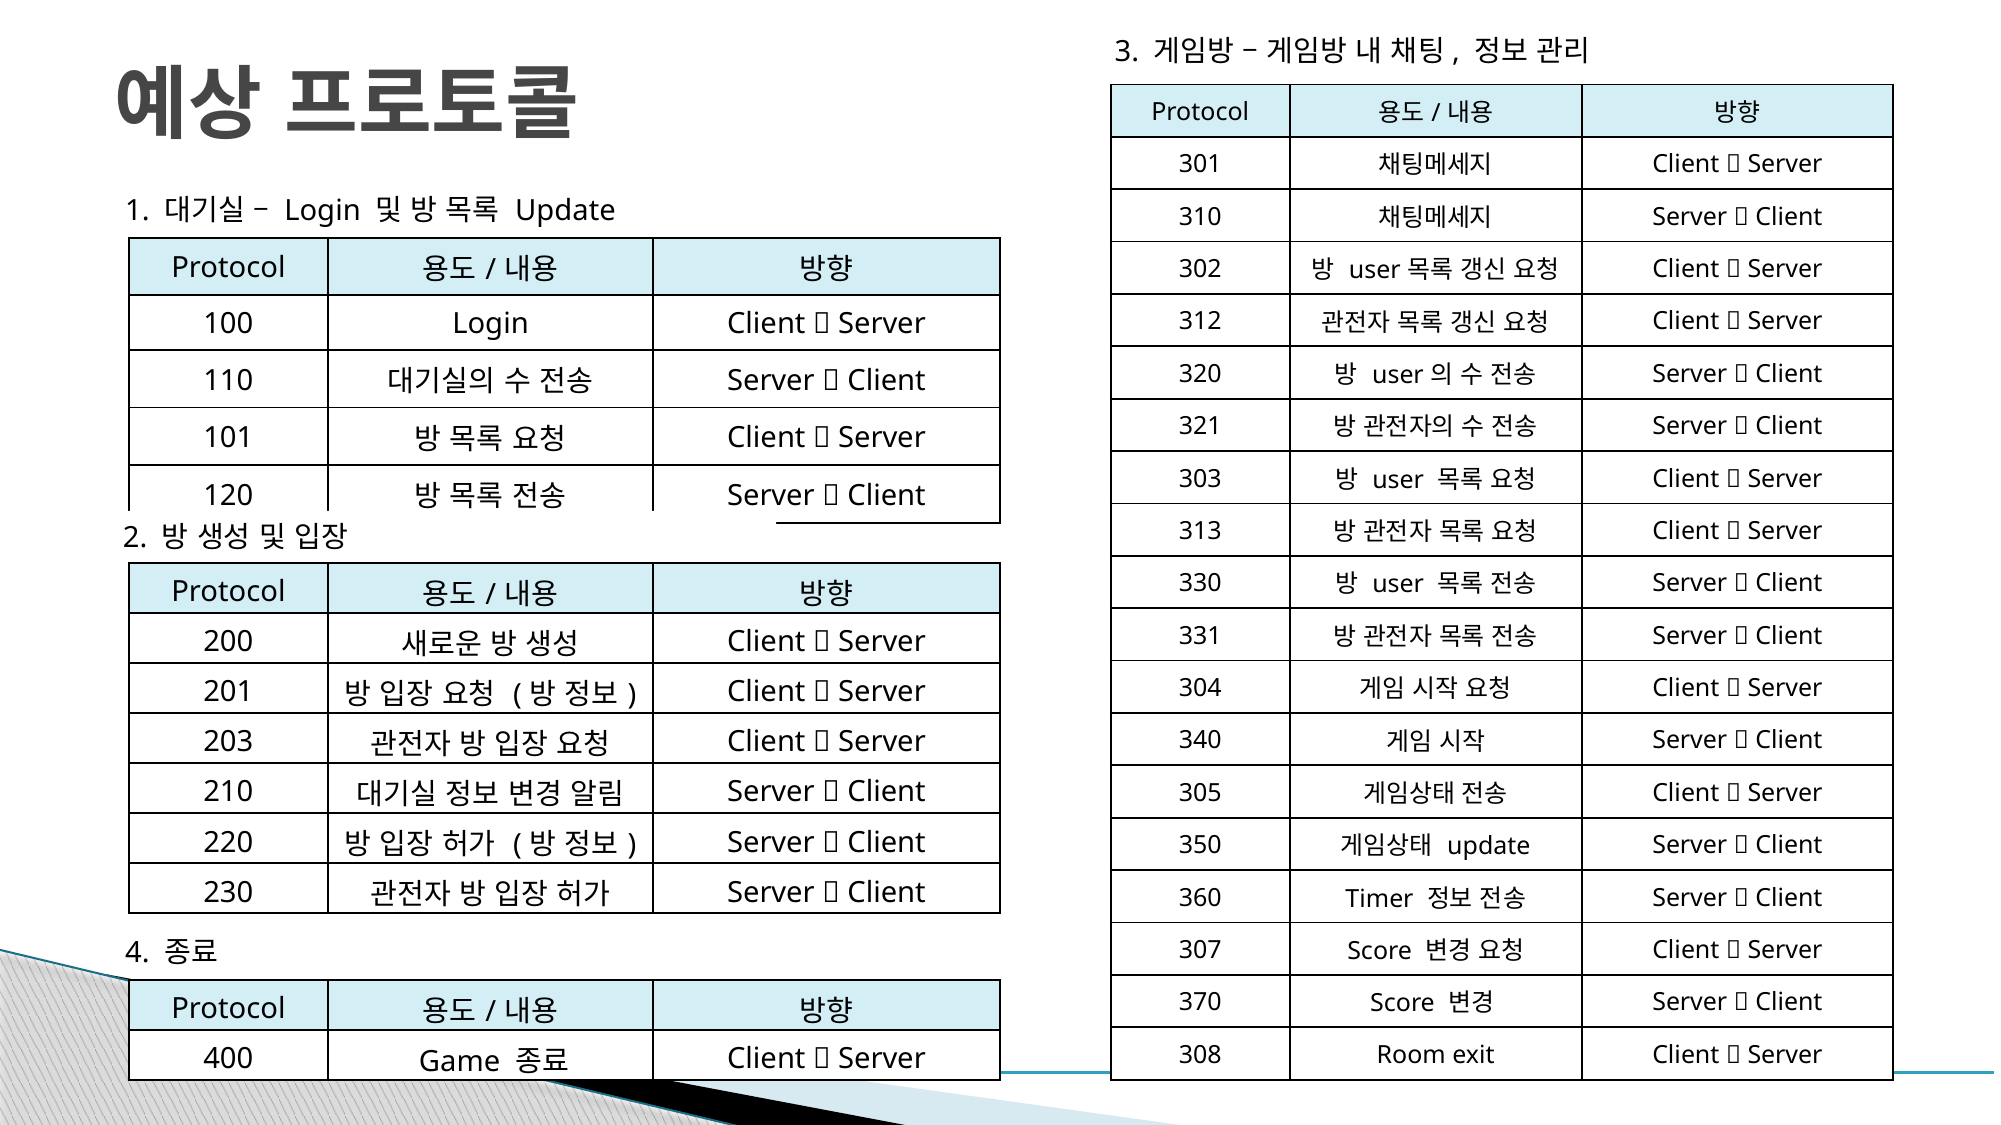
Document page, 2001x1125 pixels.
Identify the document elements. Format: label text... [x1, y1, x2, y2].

table_cell Game 종료 [329, 1031, 652, 1079]
table_cell 방 관전자의 수 전송 [1291, 400, 1581, 450]
table_cell 대기실의 수 전송 [329, 351, 652, 407]
table_cell Client  Server [654, 614, 999, 662]
table_cell Room exit [1291, 1028, 1581, 1079]
table_cell 방 관전자 목록 요청 [1291, 504, 1581, 555]
table_cell 100 [130, 296, 327, 349]
table_cell Server  Client [654, 814, 999, 862]
table_cell 312 [1112, 295, 1289, 345]
table_cell Client  Server [1583, 1028, 1892, 1079]
table_cell 방 user의 수 전송 [1291, 347, 1581, 398]
table_header 방향 [654, 239, 999, 294]
table_cell 게임상태 전송 [1291, 766, 1581, 817]
table_header 용도/내용 [1291, 85, 1581, 136]
table_cell 310 [1112, 190, 1289, 241]
table_cell Client  Server [1583, 242, 1892, 293]
table_cell 304 [1112, 661, 1289, 712]
table_header Protocol [130, 564, 327, 612]
table_cell 110 [130, 351, 327, 407]
table_cell 관전자 목록 갱신 요청 [1291, 295, 1581, 345]
table_cell Client  Server [1583, 661, 1892, 712]
table_cell Client  Server [1583, 766, 1892, 817]
text_box 2. 방 생성 및 입장 [108, 510, 777, 561]
table_cell 305 [1112, 766, 1289, 817]
table_cell 302 [1112, 242, 1289, 293]
table_cell 370 [1112, 976, 1289, 1026]
table_cell 308 [1112, 1028, 1289, 1079]
table_header Protocol [1112, 85, 1289, 136]
table_cell Server  Client [1583, 976, 1892, 1026]
table_cell 관전자 방 입장 허가 [329, 864, 652, 912]
table_cell 방 목록 요청 [329, 408, 652, 464]
table_cell Client  Server [654, 664, 999, 712]
table_cell 새로운 방 생성 [329, 614, 652, 662]
table_cell 330 [1112, 557, 1289, 607]
table_cell 방 입장 요청 (방 정보) [329, 664, 652, 712]
table_cell Server  Client [654, 466, 999, 522]
table_cell 340 [1112, 714, 1289, 764]
text_box 4. 종료 [110, 925, 779, 976]
table_cell 360 [1112, 871, 1289, 922]
table_cell 350 [1112, 819, 1289, 869]
table_cell 301 [1112, 138, 1289, 188]
text_box 1. 대기실 – Login 및 방 목록 Update [110, 183, 779, 234]
table_cell 331 [1112, 609, 1289, 660]
table_cell Server  Client [1583, 819, 1892, 869]
table_cell 307 [1112, 923, 1289, 974]
text_box 3. 게임방 – 게임방 내 채팅, 정보 관리 [1099, 24, 1768, 75]
table_cell 대기실 정보 변경 알림 [329, 764, 652, 812]
table_cell Score 변경 [1291, 976, 1581, 1026]
table_cell 채팅메세지 [1291, 138, 1581, 188]
table_cell Server  Client [1583, 871, 1892, 922]
table_cell Score 변경 요청 [1291, 923, 1581, 974]
table_cell Client  Server [1583, 452, 1892, 503]
table_cell Server  Client [1583, 190, 1892, 241]
table_header 용도/내용 [329, 564, 652, 612]
table_cell 200 [130, 614, 327, 662]
table_cell 203 [130, 714, 327, 762]
table_header 방향 [654, 981, 999, 1029]
table_header 용도/내용 [329, 981, 652, 1029]
table_cell Client  Server [1583, 923, 1892, 974]
table_cell 방 user 목록 요청 [1291, 452, 1581, 503]
table_cell Server  Client [654, 351, 999, 407]
table_cell Server  Client [654, 864, 999, 912]
table_cell 게임 시작 요청 [1291, 661, 1581, 712]
table_cell 게임 시작 [1291, 714, 1581, 764]
table_header Protocol [130, 981, 327, 1029]
table_cell 관전자 방 입장 요청 [329, 714, 652, 762]
table_cell 320 [1112, 347, 1289, 398]
table_header 용도/내용 [329, 239, 652, 294]
table_cell Server  Client [1583, 609, 1892, 660]
table_cell Server  Client [654, 764, 999, 812]
table_cell 303 [1112, 452, 1289, 503]
table_cell 321 [1112, 400, 1289, 450]
table_cell Client  Server [1583, 504, 1892, 555]
table_header Protocol [130, 239, 327, 294]
title 예상 프로토콜 [99, 45, 645, 157]
table_cell 방 목록 전송 [329, 466, 652, 510]
table_cell Server  Client [1583, 347, 1892, 398]
table_cell 220 [130, 814, 327, 862]
table_cell Client  Server [654, 408, 999, 464]
table_cell 201 [130, 664, 327, 712]
table_cell 230 [130, 864, 327, 912]
table_cell 120 [130, 466, 327, 510]
table_cell 방 user 목록 전송 [1291, 557, 1581, 607]
table_cell 방 입장 허가 (방 정보) [329, 814, 652, 862]
table_cell Client  Server [654, 1031, 999, 1079]
table_cell Client  Server [1583, 295, 1892, 345]
table_cell 400 [130, 1031, 327, 1079]
table_cell 313 [1112, 504, 1289, 555]
table_cell Server  Client [1583, 714, 1892, 764]
table_cell Client  Server [1583, 138, 1892, 188]
table_cell Server  Client [1583, 557, 1892, 607]
table_header 방향 [654, 564, 999, 612]
table_cell Login [329, 296, 652, 349]
table_cell 방 관전자 목록 전송 [1291, 609, 1581, 660]
table_cell 게임상태 update [1291, 819, 1581, 869]
table_header 방향 [1583, 85, 1892, 136]
table_cell 210 [130, 764, 327, 812]
table_cell 채팅메세지 [1291, 190, 1581, 241]
table_cell Timer 정보 전송 [1291, 871, 1581, 922]
table_cell 방 user목록 갱신 요청 [1291, 242, 1581, 293]
table_cell Client  Server [654, 296, 999, 349]
table_cell 101 [130, 408, 327, 464]
table_cell Server  Client [1583, 400, 1892, 450]
table_cell Client  Server [654, 714, 999, 762]
